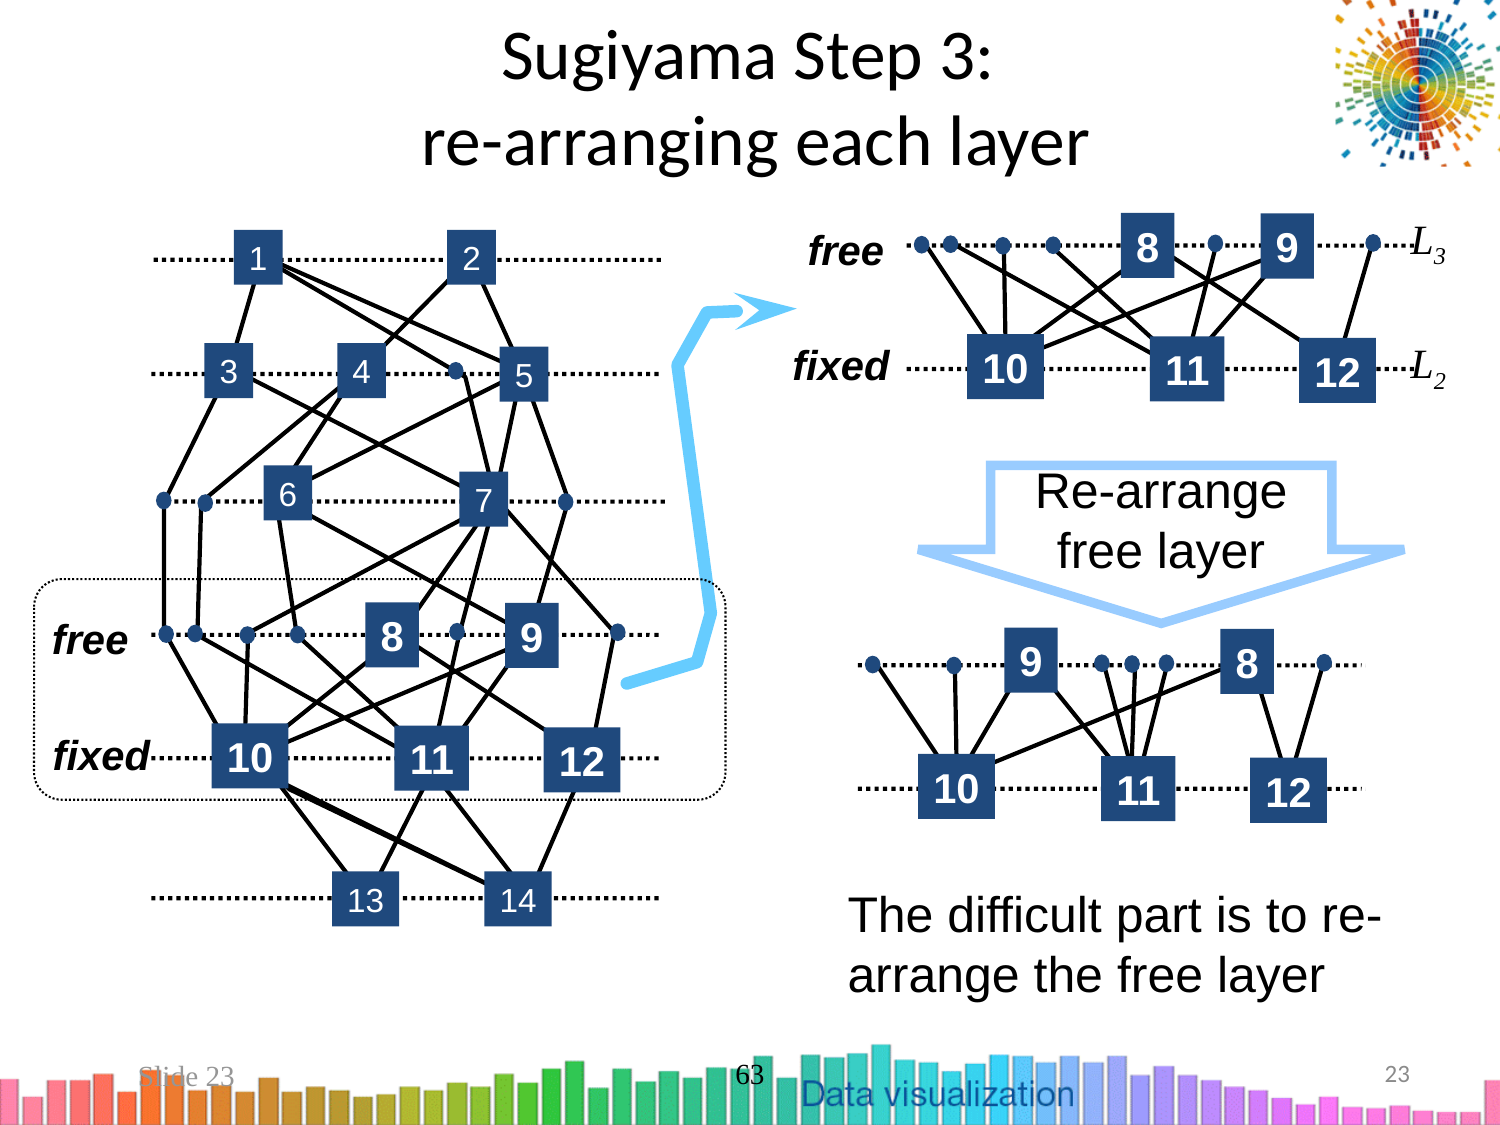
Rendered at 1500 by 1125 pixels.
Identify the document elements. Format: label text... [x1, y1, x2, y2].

text_box [164, 281, 337, 579]
text_box [34, 579, 726, 800]
text_box [374, 402, 516, 579]
text_box [197, 494, 214, 512]
text_box [546, 561, 568, 579]
text_box [470, 385, 499, 430]
text_box 5 [499, 346, 549, 402]
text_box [626, 204, 1463, 685]
text_box [409, 281, 512, 360]
text_box 4 [337, 343, 386, 399]
slide_number 23 [1074, 1042, 1425, 1103]
text_box 3 [204, 343, 254, 399]
text_box [440, 402, 566, 579]
text_box 7 [459, 471, 509, 527]
text_box [454, 800, 571, 871]
title Sugiyama Step 3: re-arranging each layer [75, 0, 1438, 188]
picture [0, 0, 1500, 1125]
text_box [557, 493, 574, 511]
text_box 6 [263, 465, 313, 521]
text_box The difficult part is to re-arrange the free layer [832, 874, 1500, 1010]
text_box Slide 23 [0, 1049, 250, 1125]
text_box 13 [332, 871, 400, 927]
text_box [291, 800, 484, 883]
text_box [279, 517, 389, 579]
text_box 2 [447, 229, 496, 285]
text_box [857, 465, 1408, 824]
footer 63 [512, 1042, 988, 1103]
text_box 1 [233, 229, 283, 285]
text_box [155, 491, 172, 510]
text_box [283, 265, 499, 478]
text_box [447, 361, 464, 380]
text_box 14 [484, 871, 552, 927]
